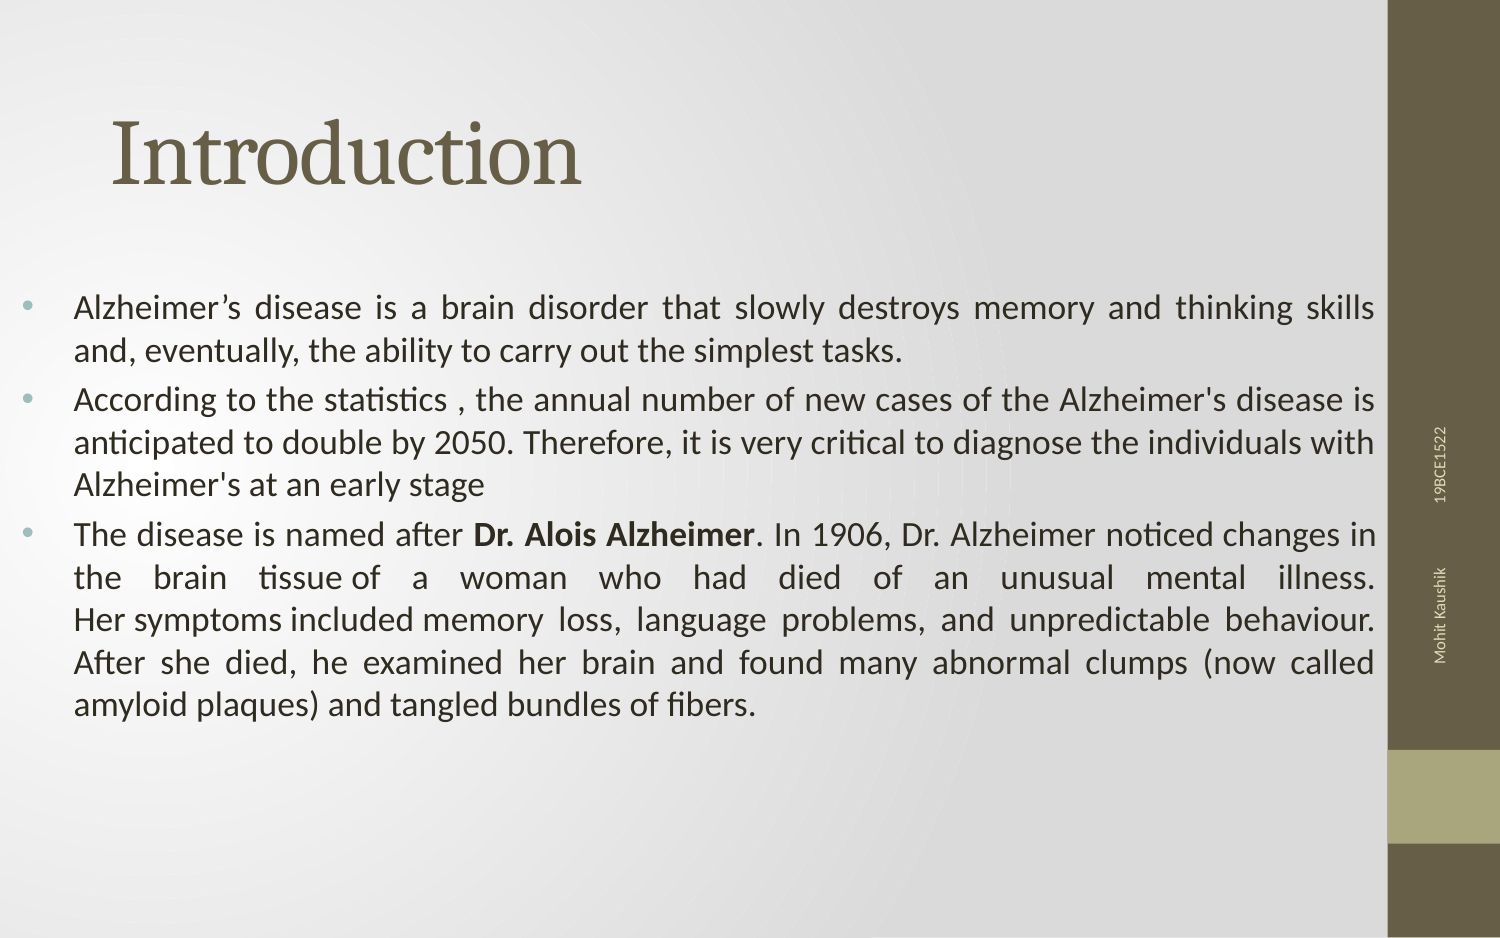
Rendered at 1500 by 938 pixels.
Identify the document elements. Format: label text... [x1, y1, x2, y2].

title Introduction [99, 52, 1375, 209]
footer Mohit Kaushik 19BCE1522 [1408, 416, 1469, 741]
subtitle Alzheimer’s disease is a brain disorder that slowly destroys memory and thinking skills and, eventually, the ability to carry out the simplest tasks. According to the statistics , the annual number of new cases of the Alzheimer's disease is anticipated to double by 2050. Therefore, it is very critical to diagnose the individuals with Alzheimer's at an early stage The disease is named after Dr. Alois Alzheimer. In 1906, Dr. Alzheimer noticed changes in the brain tissue of a woman who had died of an unusual mental illness. Her symptoms included memory loss, language problems, and unpredictable behaviour. After she died, he examined her brain and found many abnormal clumps (now called amyloid plaques) and tangled bundles of fibers. [0, 229, 1388, 865]
